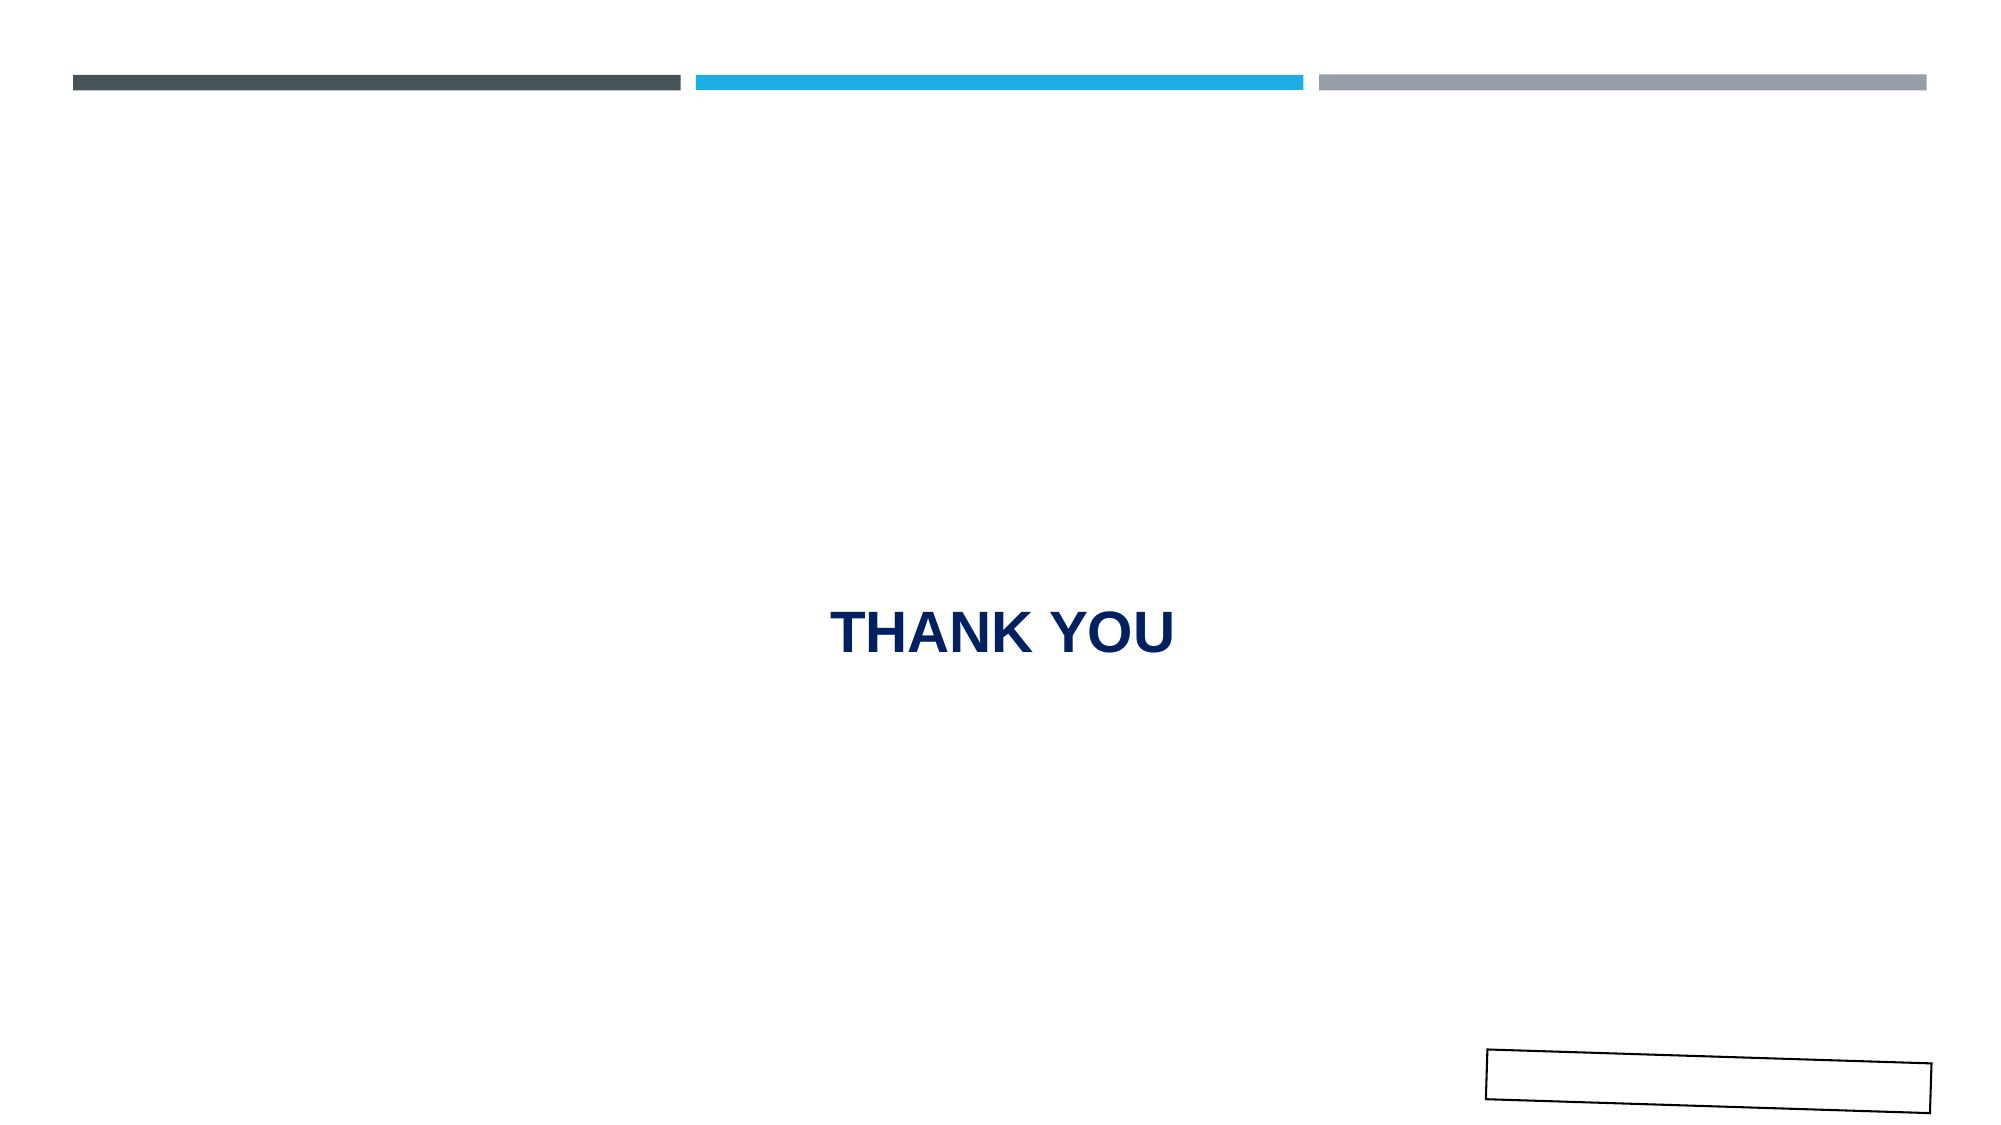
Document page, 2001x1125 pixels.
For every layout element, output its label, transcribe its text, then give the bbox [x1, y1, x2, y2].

text_box [1485, 1049, 1932, 1114]
title THANK YOU [239, 453, 1766, 672]
